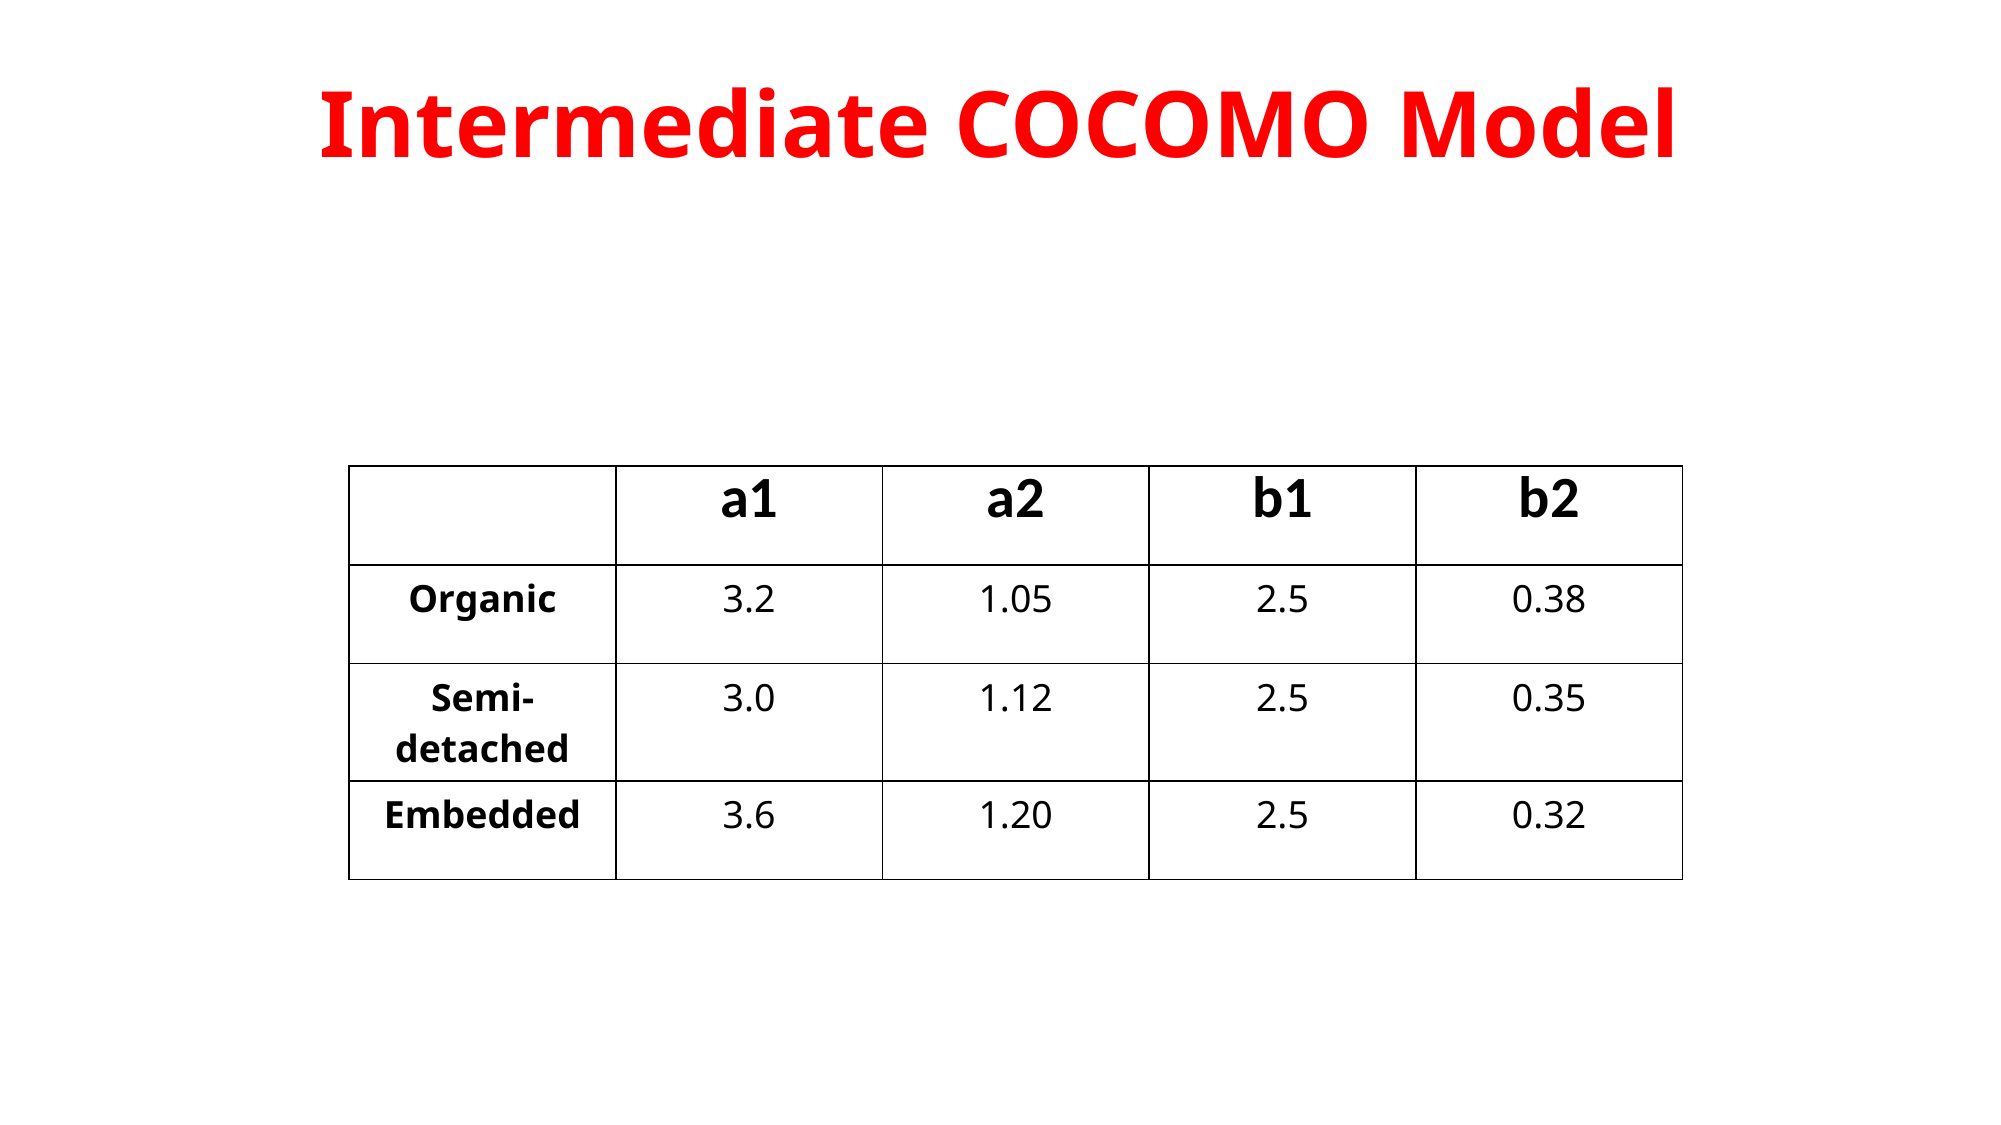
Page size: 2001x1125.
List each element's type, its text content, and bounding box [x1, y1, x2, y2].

table_cell Embedded [350, 782, 615, 879]
table_header a1 [617, 467, 882, 564]
table_header b2 [1417, 467, 1682, 564]
table_cell 2.5 [1150, 782, 1415, 879]
table_cell 1.05 [883, 566, 1148, 663]
table_cell 2.5 [1150, 664, 1415, 780]
table_cell 3.0 [617, 664, 882, 780]
table_cell 0.38 [1417, 566, 1682, 663]
table_header [350, 467, 615, 564]
table_cell Organic [350, 566, 615, 663]
title Intermediate COCOMO Model [146, 27, 1853, 214]
table_cell 1.20 [883, 782, 1148, 879]
table_cell Semi-detached [350, 664, 615, 780]
table_cell 0.32 [1417, 782, 1682, 879]
table_cell 1.12 [883, 664, 1148, 780]
table_cell 2.5 [1150, 566, 1415, 663]
table_header a2 [883, 467, 1148, 564]
table_cell 0.35 [1417, 664, 1682, 780]
table_cell 3.2 [617, 566, 882, 663]
table_cell 3.6 [617, 782, 882, 879]
table_header b1 [1150, 467, 1415, 564]
